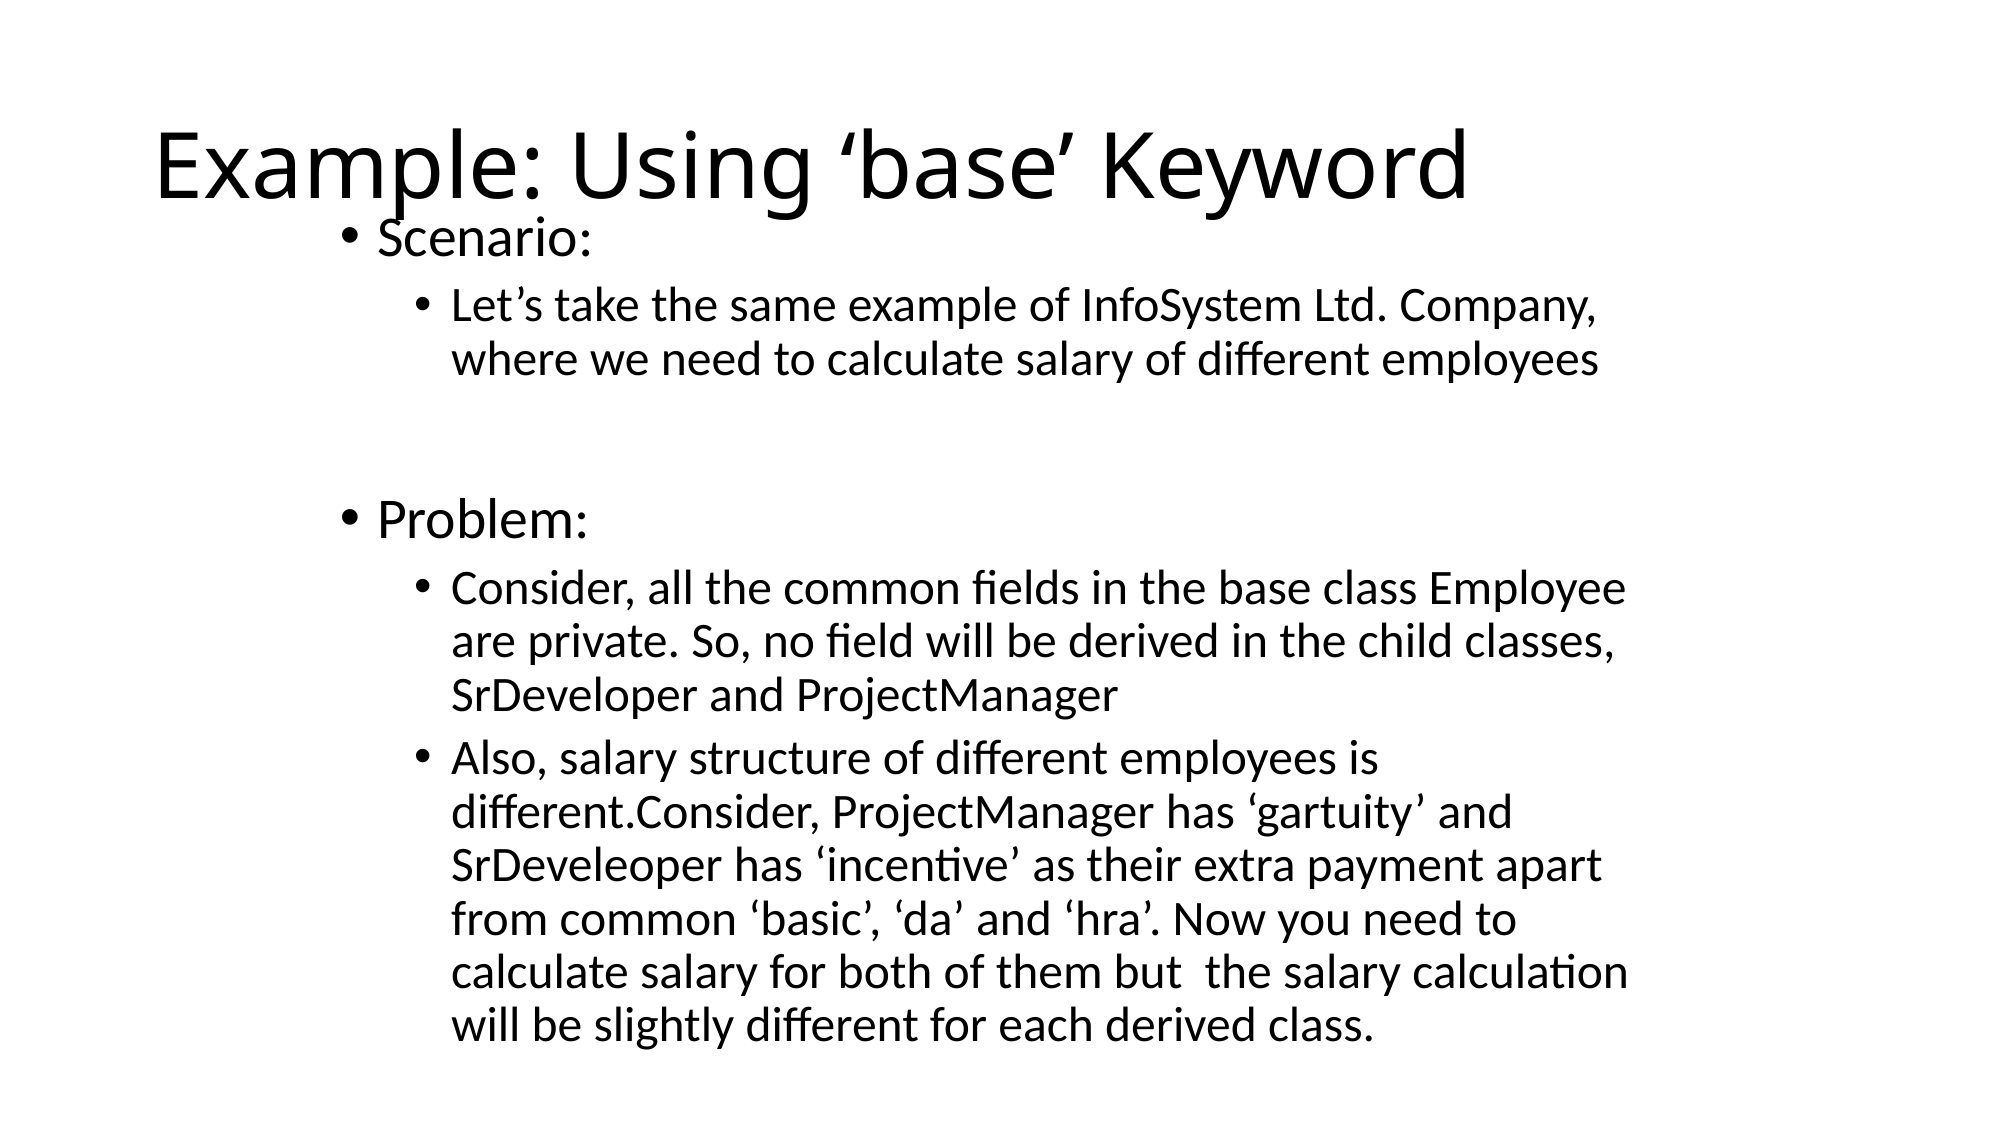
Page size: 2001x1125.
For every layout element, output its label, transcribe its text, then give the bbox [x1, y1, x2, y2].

title Example: Using ‘base’ Keyword [137, 59, 1863, 278]
list Scenario: Let’s take the same example of InfoSystem Ltd. Company, where we need to calculate salary of different employees Problem: Consider, all the common fields in the base class Employee are private. So, no field will be derived in the child classes, SrDeveloper and ProjectManager Also, salary structure of different employees is different.Consider, ProjectManager has ‘gartuity’ and SrDeveleoper has ‘incentive’ as their extra payment apart from common ‘basic’, ‘da’ and ‘hra’. Now you need to calculate salary for both of them but the salary calculation will be slightly different for each derived class. [324, 278, 1675, 1067]
